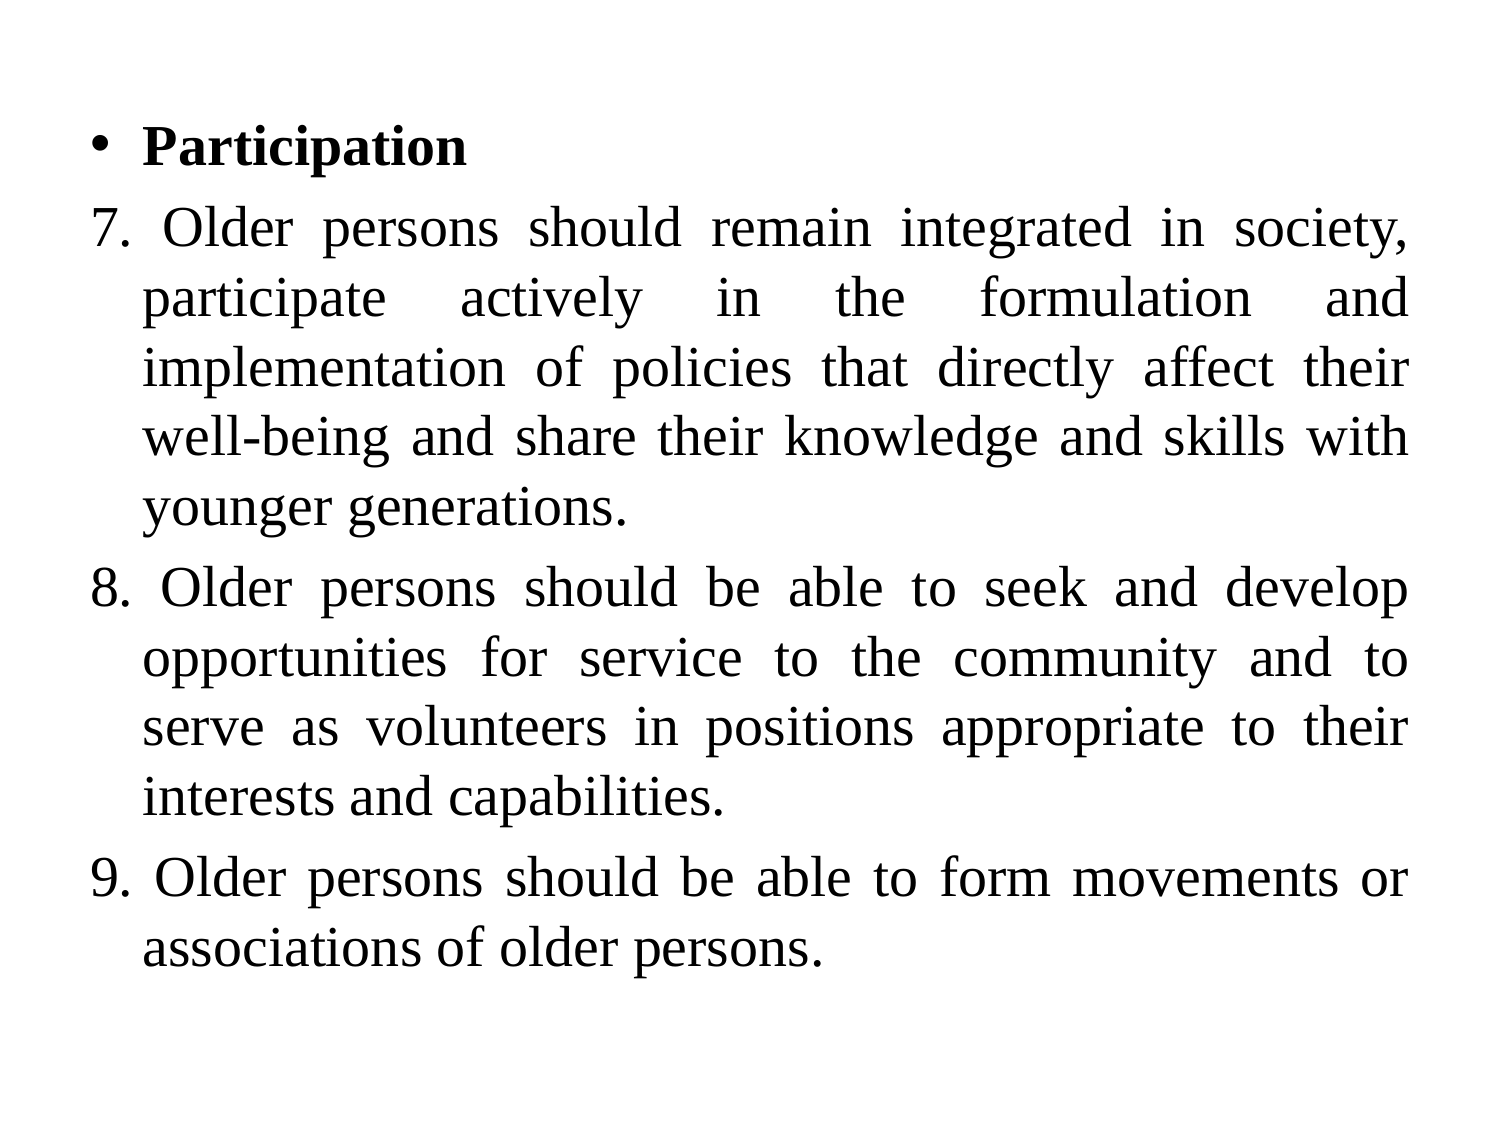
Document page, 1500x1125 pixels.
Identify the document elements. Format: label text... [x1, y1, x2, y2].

list Participation 7. Older persons should remain integrated in society, participate actively in the formulation and implementation of policies that directly affect their well-being and share their knowledge and skills with younger generations. 8. Older persons should be able to seek and develop opportunities for service to the community and to serve as volunteers in positions appropriate to their interests and capabilities. 9. Older persons should be able to form movements or associations of older persons. [75, 99, 1425, 1005]
